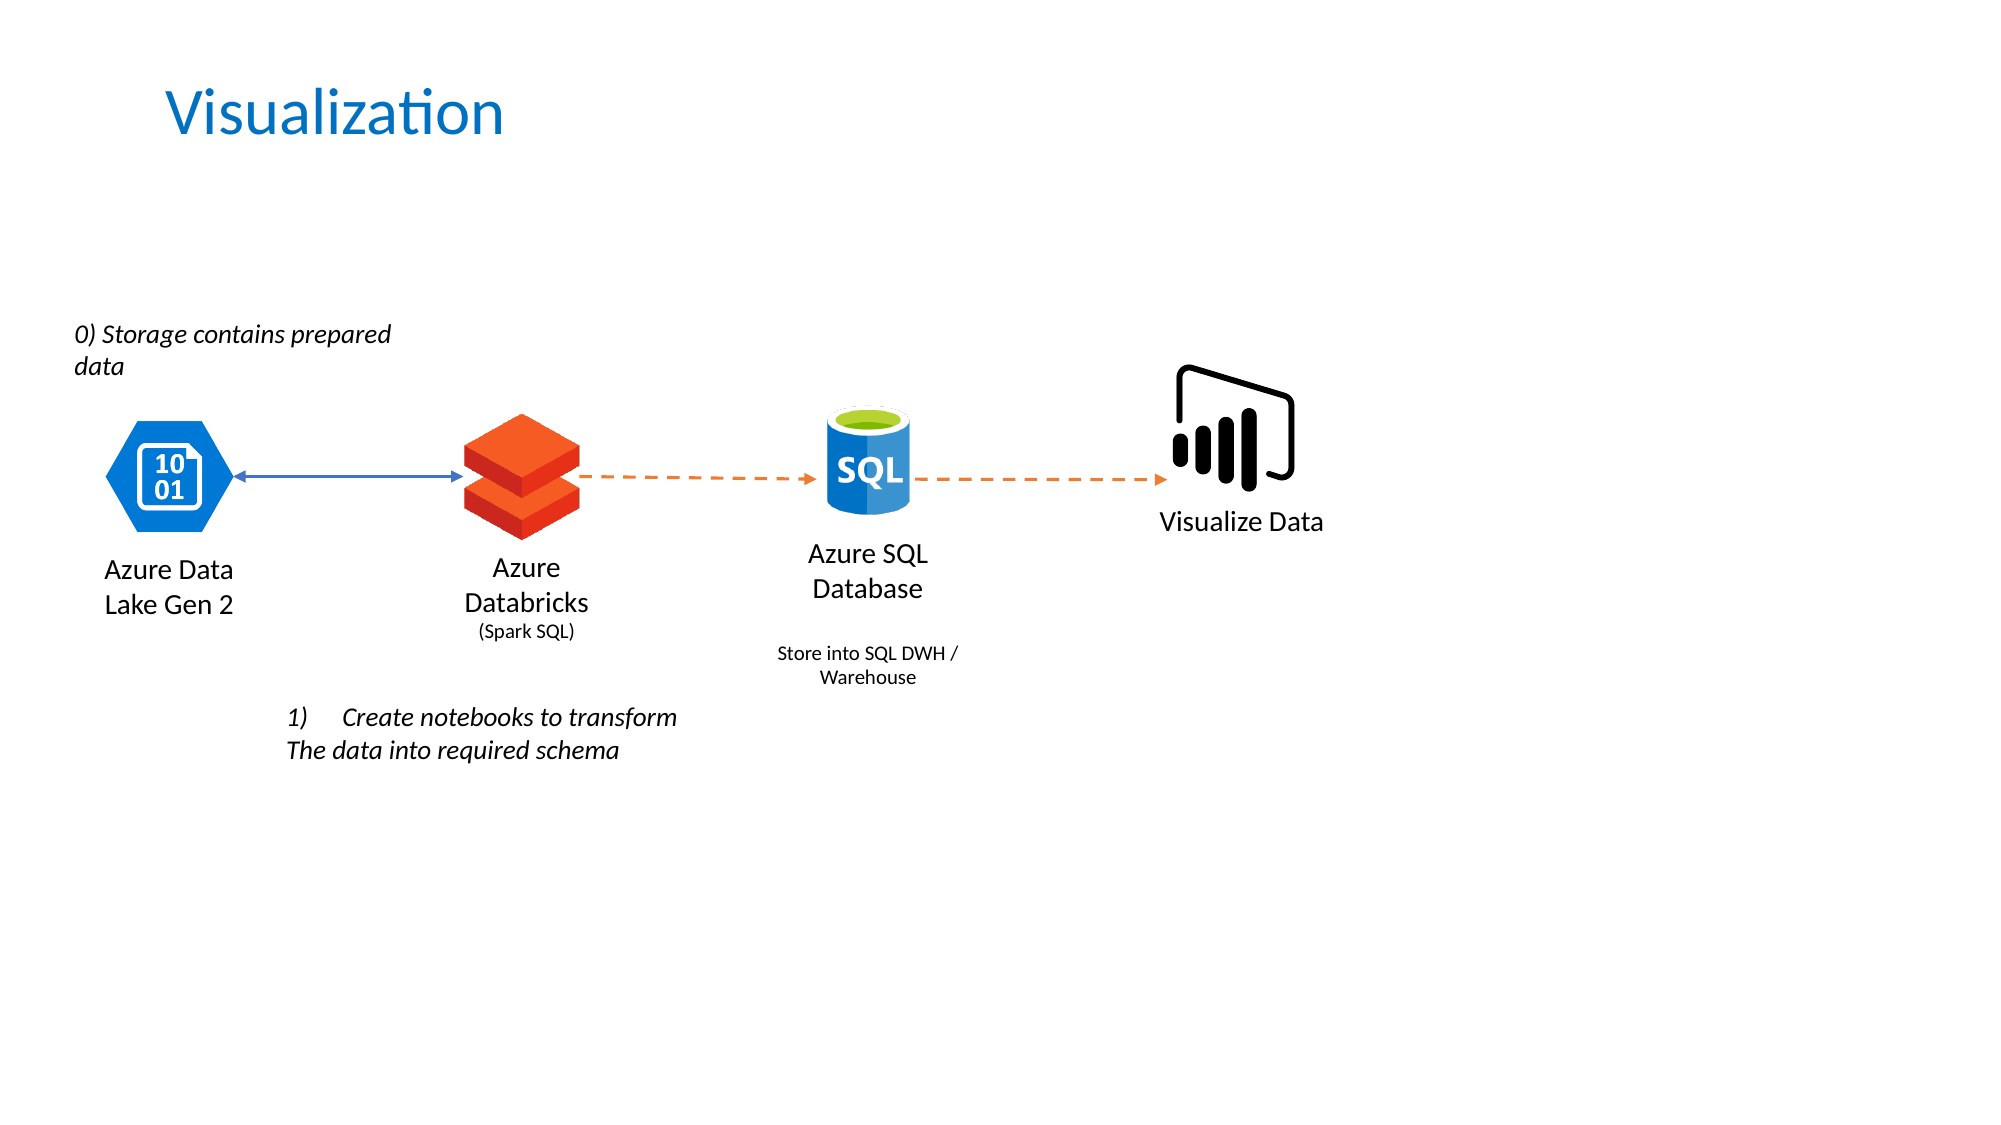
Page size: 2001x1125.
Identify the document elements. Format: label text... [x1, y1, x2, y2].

text_box 0) Storage contains prepared data [59, 308, 407, 389]
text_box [427, 412, 627, 652]
text_box Visualization [150, 60, 521, 156]
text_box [69, 412, 269, 629]
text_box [1134, 364, 1350, 546]
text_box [757, 404, 979, 724]
text_box Create notebooks to transform The data into required schema [271, 692, 699, 772]
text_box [579, 476, 757, 480]
